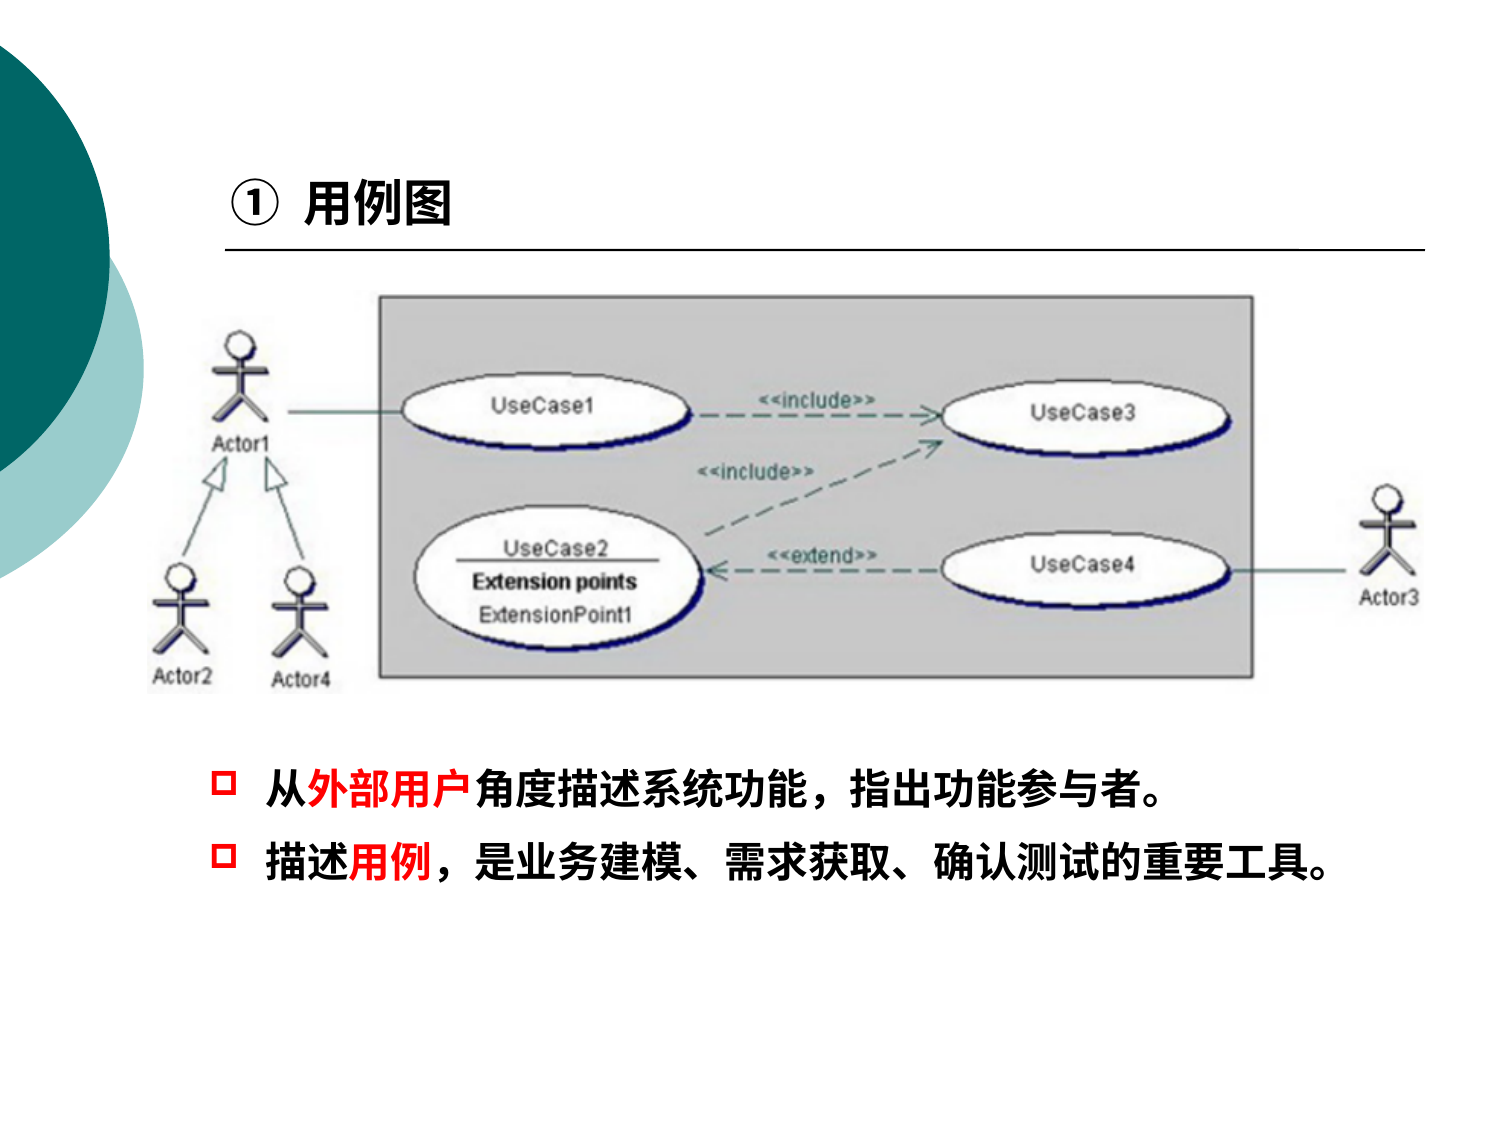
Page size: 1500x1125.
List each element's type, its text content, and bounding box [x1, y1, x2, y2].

title ① 用例图 [230, 172, 479, 232]
picture [147, 290, 1424, 694]
text_box 从外部用户角度描述系统功能，指出功能参与者。 描述用例，是业务建模、需求获取、确认测试的重要工具。 [209, 739, 1376, 886]
